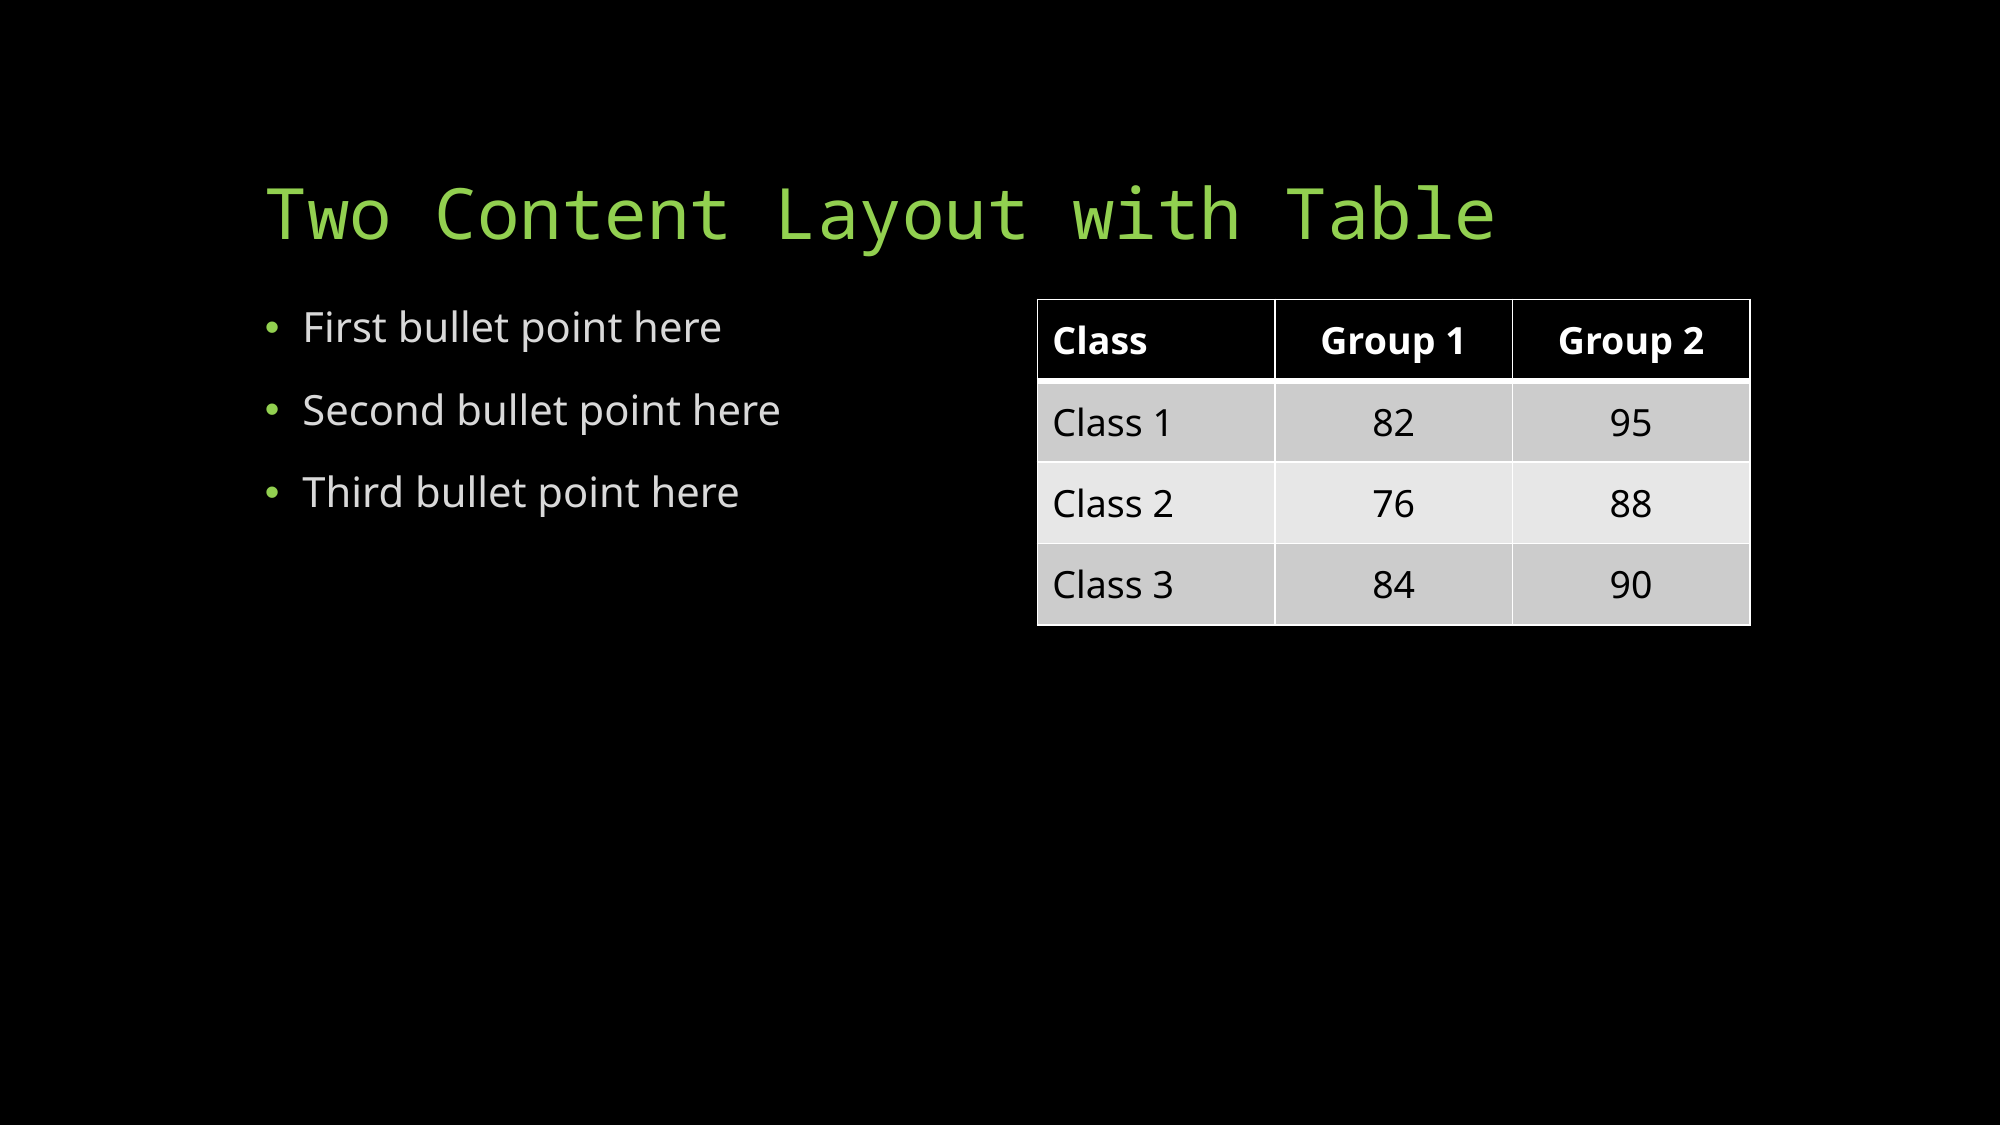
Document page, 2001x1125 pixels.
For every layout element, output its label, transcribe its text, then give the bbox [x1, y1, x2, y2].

table_header Class [1038, 300, 1274, 378]
list First bullet point here Second bullet point here Third bullet point here [249, 299, 963, 1000]
table_header Group 1 [1276, 300, 1512, 378]
table_cell Class 3 [1038, 544, 1274, 624]
table_cell 90 [1513, 544, 1749, 624]
table_header Group 2 [1513, 300, 1749, 378]
title Two Content Layout with Table [249, 75, 1750, 263]
table_cell 84 [1276, 544, 1512, 624]
table_cell 76 [1276, 463, 1512, 543]
table_cell 88 [1513, 463, 1749, 543]
table_cell Class 1 [1038, 384, 1274, 461]
table_cell 95 [1513, 384, 1749, 461]
table_cell 82 [1276, 384, 1512, 461]
table_cell Class 2 [1038, 463, 1274, 543]
